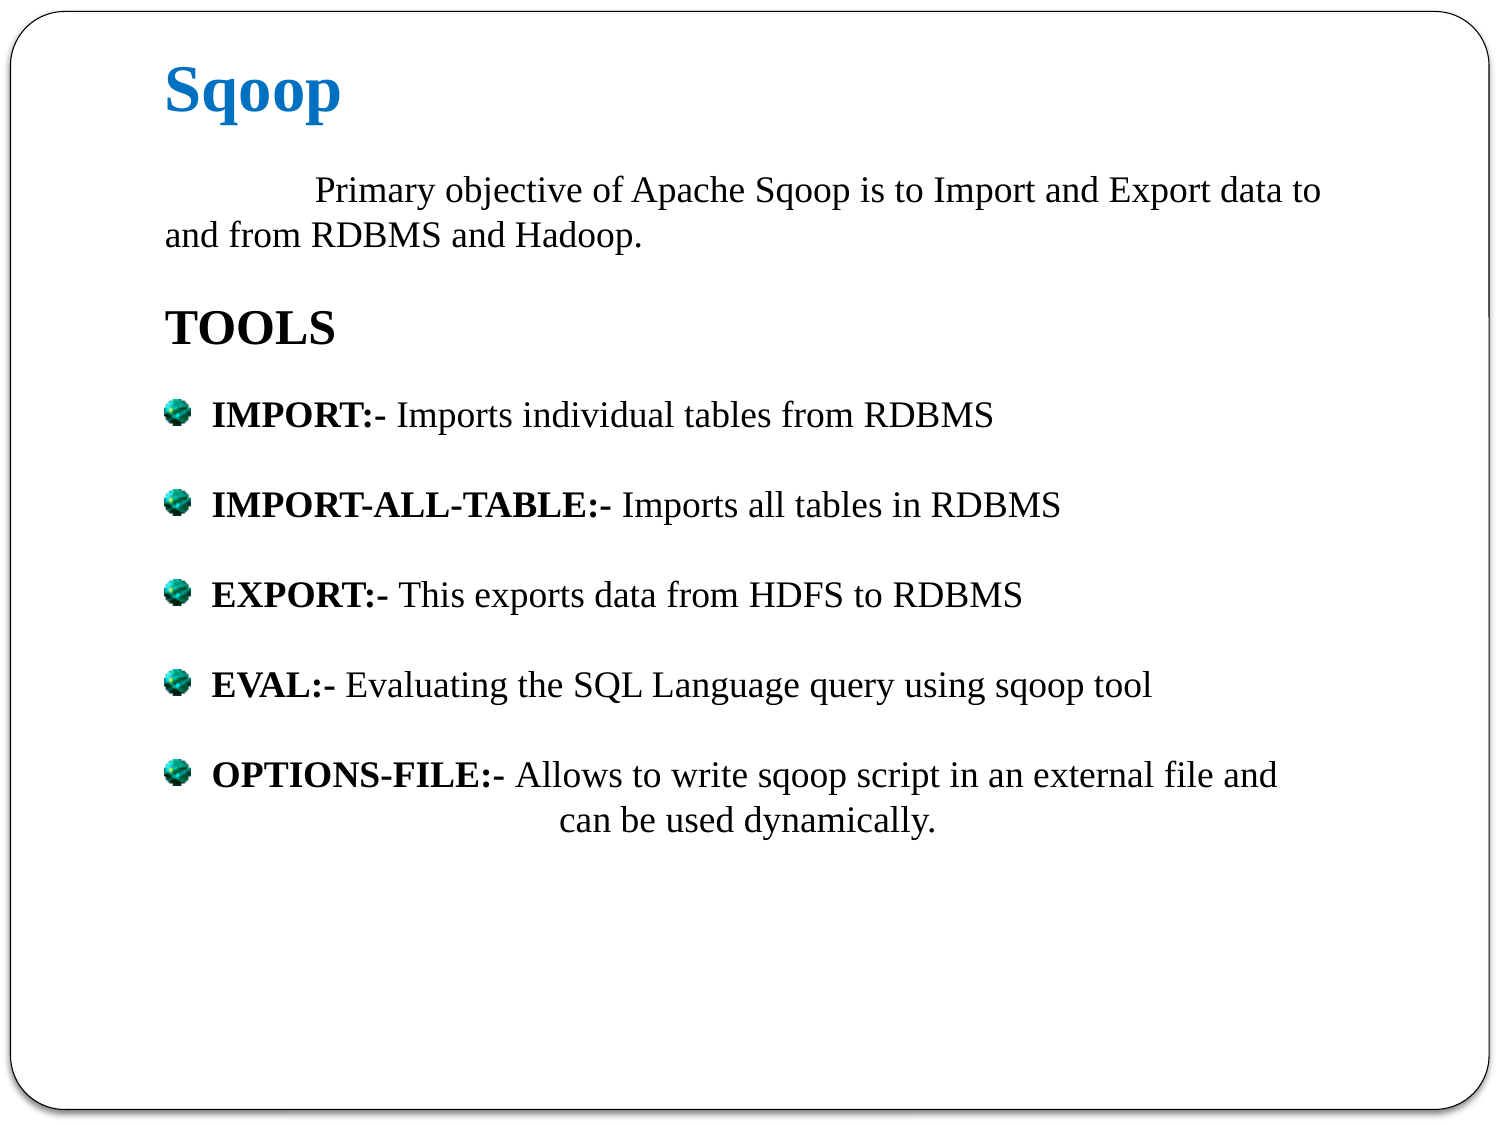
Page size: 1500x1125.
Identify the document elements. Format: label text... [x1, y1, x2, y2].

picture [164, 759, 191, 786]
text_box Primary objective of Apache Sqoop is to Import and Export data to and from RDBMS and Hadoop. [149, 112, 1350, 263]
picture [164, 399, 191, 426]
picture [164, 579, 191, 606]
picture [164, 489, 191, 516]
text_box Sqoop [149, 37, 1350, 112]
text_box TOOLS [149, 286, 1050, 337]
text_box IMPORT:- Imports individual tables from RDBMS IMPORT-ALL-TABLE:- Imports all tables in RDBMS EXPORT:- This exports data from HDFS to RDBMS EVAL:- Evaluating the SQL Language query using sqoop tool OPTIONS-FILE:- Allows to write sqoop script in an external file and can be used dynamically. [149, 337, 1350, 938]
picture [164, 669, 191, 696]
